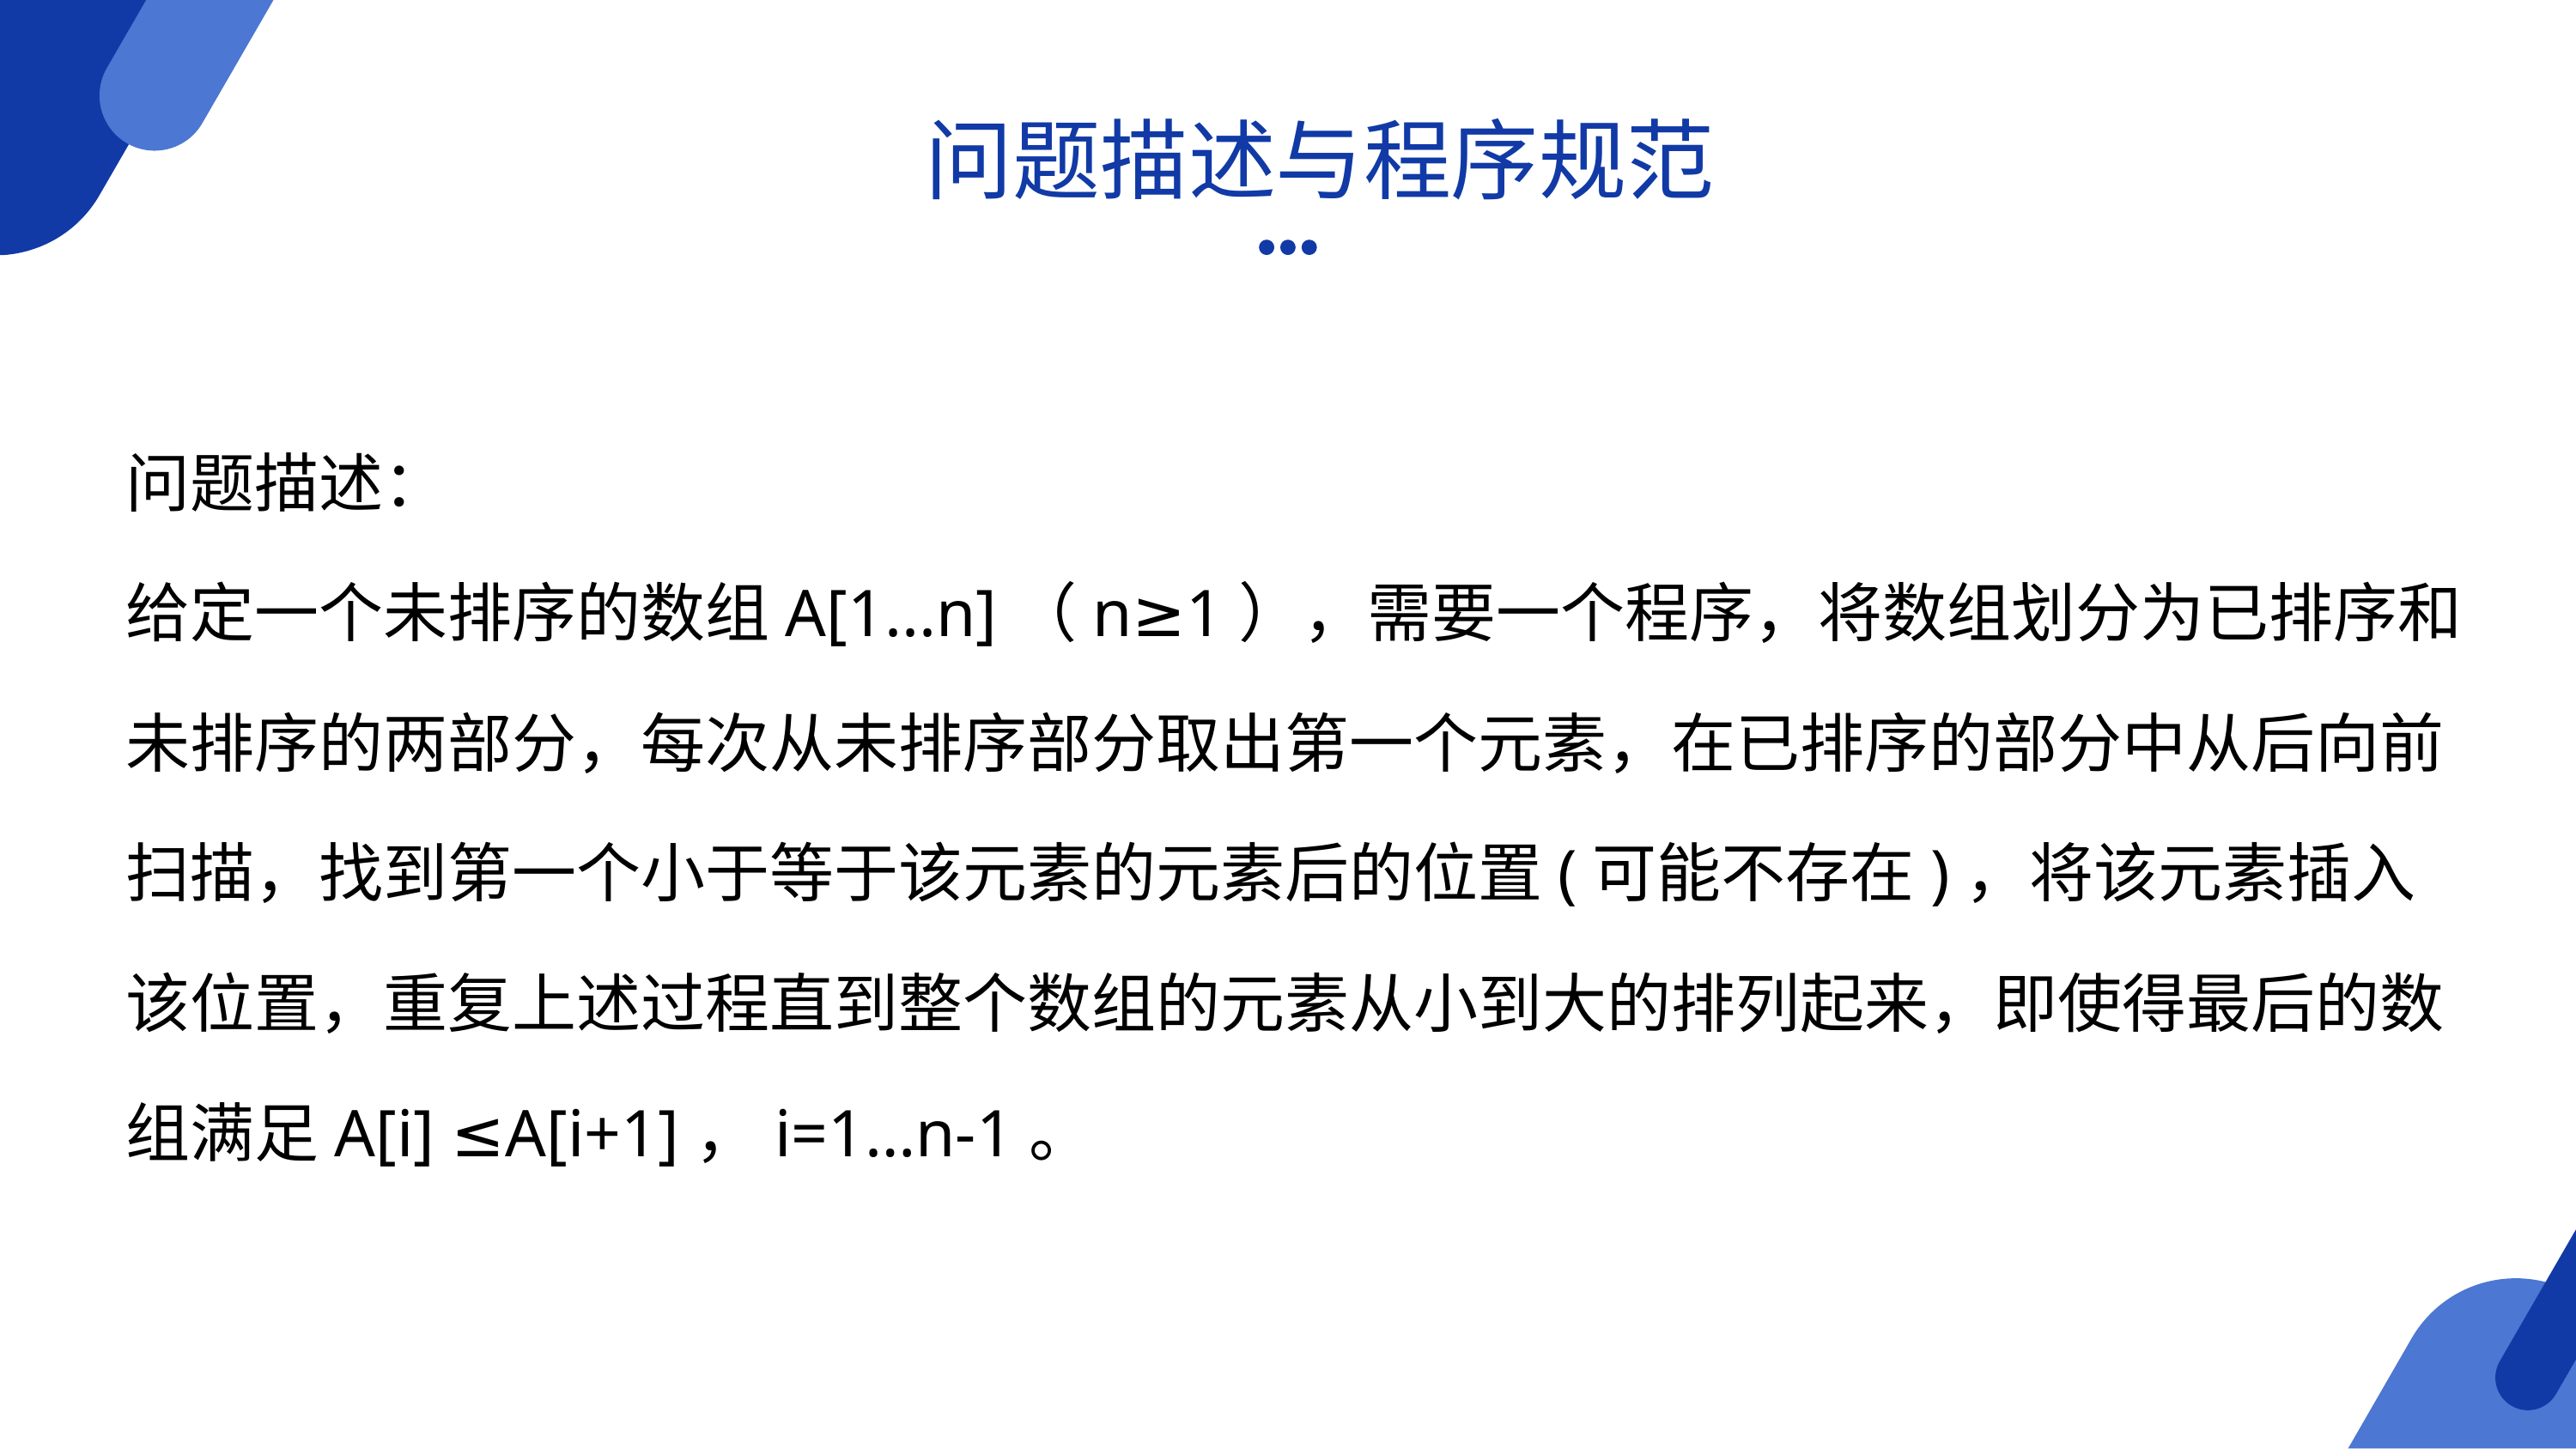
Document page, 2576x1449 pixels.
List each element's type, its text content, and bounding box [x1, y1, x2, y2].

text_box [1301, 239, 1317, 256]
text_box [2494, 1228, 2576, 1411]
text_box 问题描述： 给定一个未排序的数组A[1...n]（n≥1），需要一个程序，将数组划分为已排序和未排序的两部分，每次从未排序部分取出第一个元素，在已排序的部分中从后向前扫描，找到第一个小于等于该元素的元素后的位置(可能不存在)，将该元素插入该位置，重复上述过程直到整个数组的元素从小到大的排列起来，即使得最后的数组满足A[i] ≤A[i+1]，i=1…n-1。 [125, 389, 2478, 1300]
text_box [1258, 239, 1275, 256]
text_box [1279, 239, 1297, 256]
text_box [0, 0, 213, 256]
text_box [2348, 1277, 2576, 1449]
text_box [99, 0, 274, 151]
text_box 问题描述与程序规范 [872, 105, 1767, 210]
